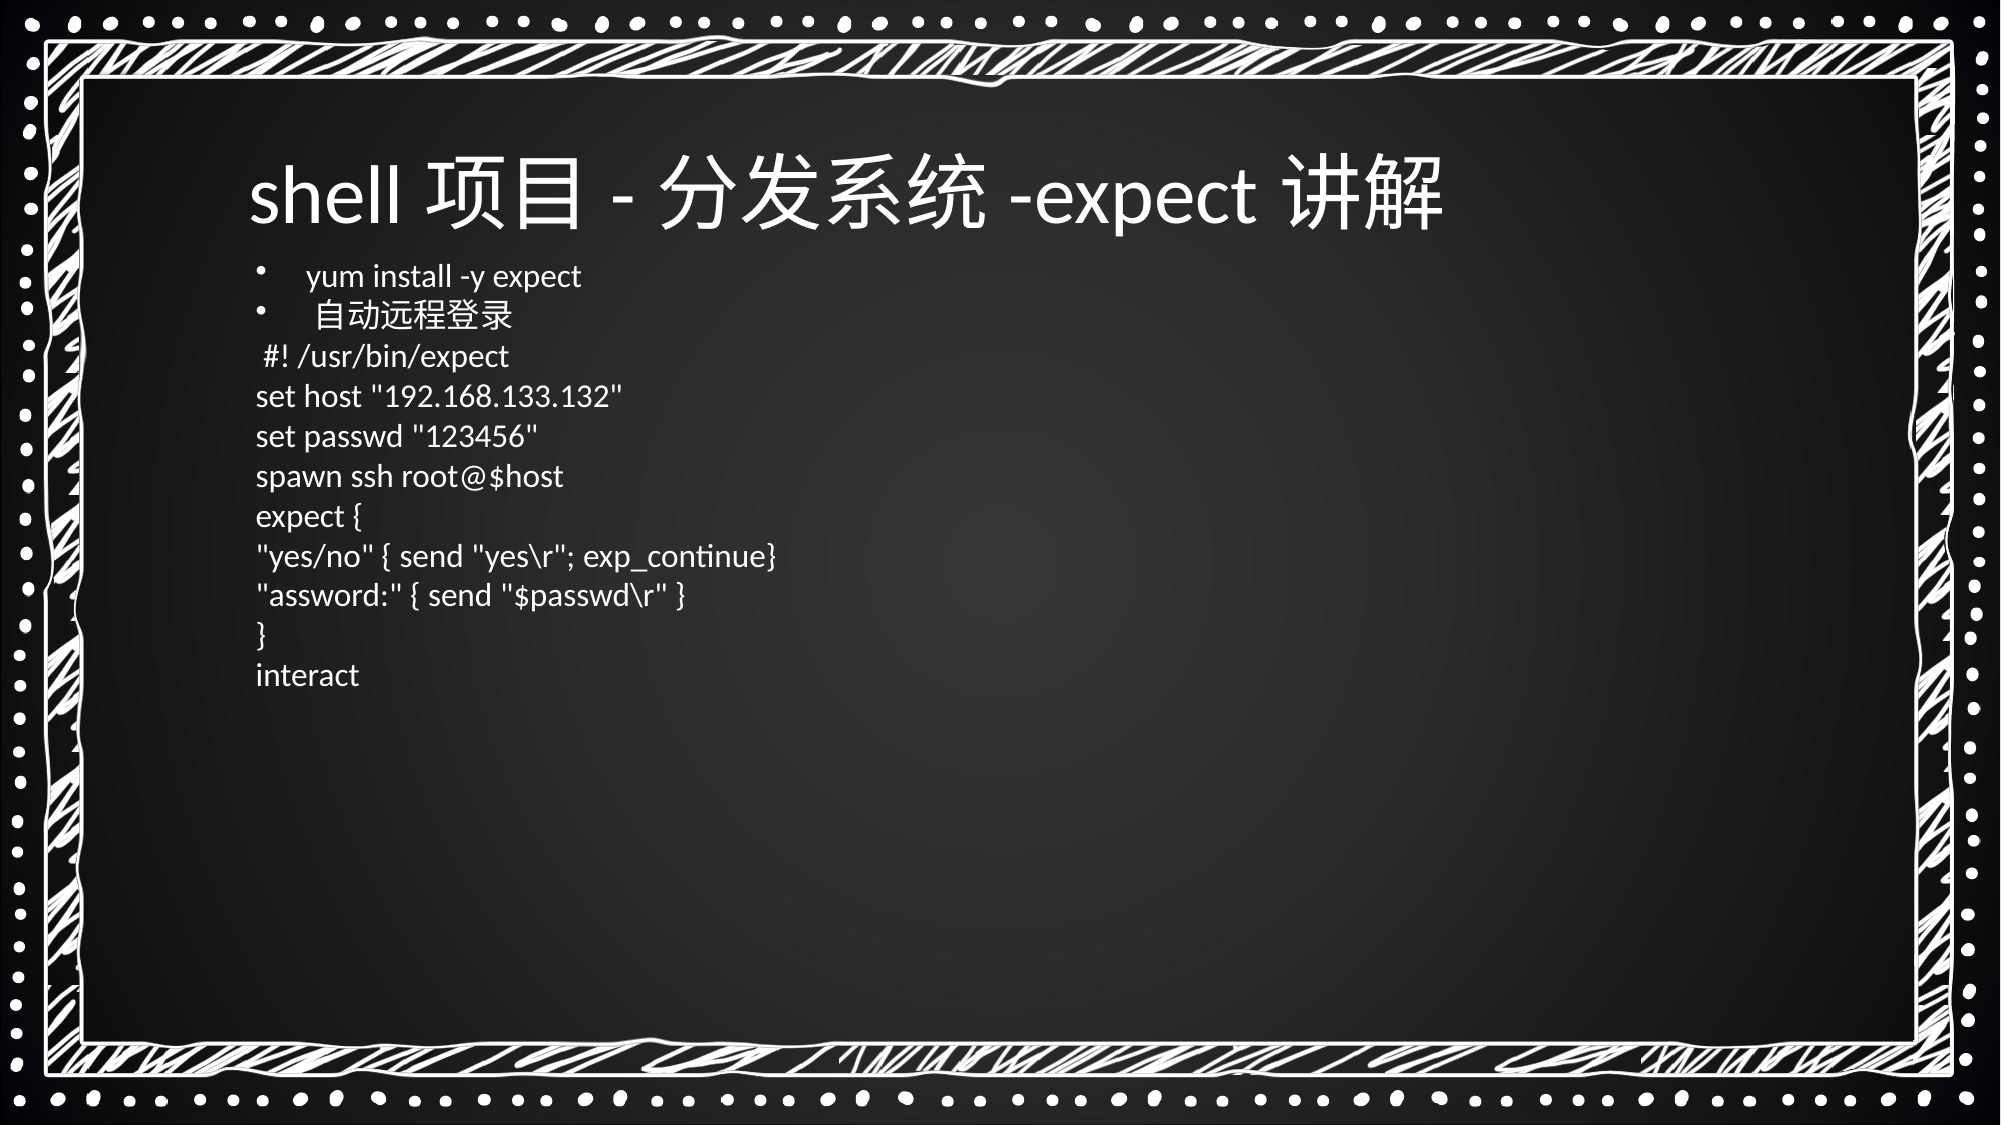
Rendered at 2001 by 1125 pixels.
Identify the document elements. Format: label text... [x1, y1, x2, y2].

text_box yum install -y expect 自动远程登录 #! /usr/bin/expect set host "192.168.133.132" set passwd "123456" spawn ssh root@$host expect { "yes/no" { send "yes\r"; exp_continue} "assword:" { send "$passwd\r" } } interact [240, 246, 1624, 701]
text_box shell项目-分发系统-expect讲解 [240, 133, 1530, 248]
picture [0, 0, 2001, 1125]
